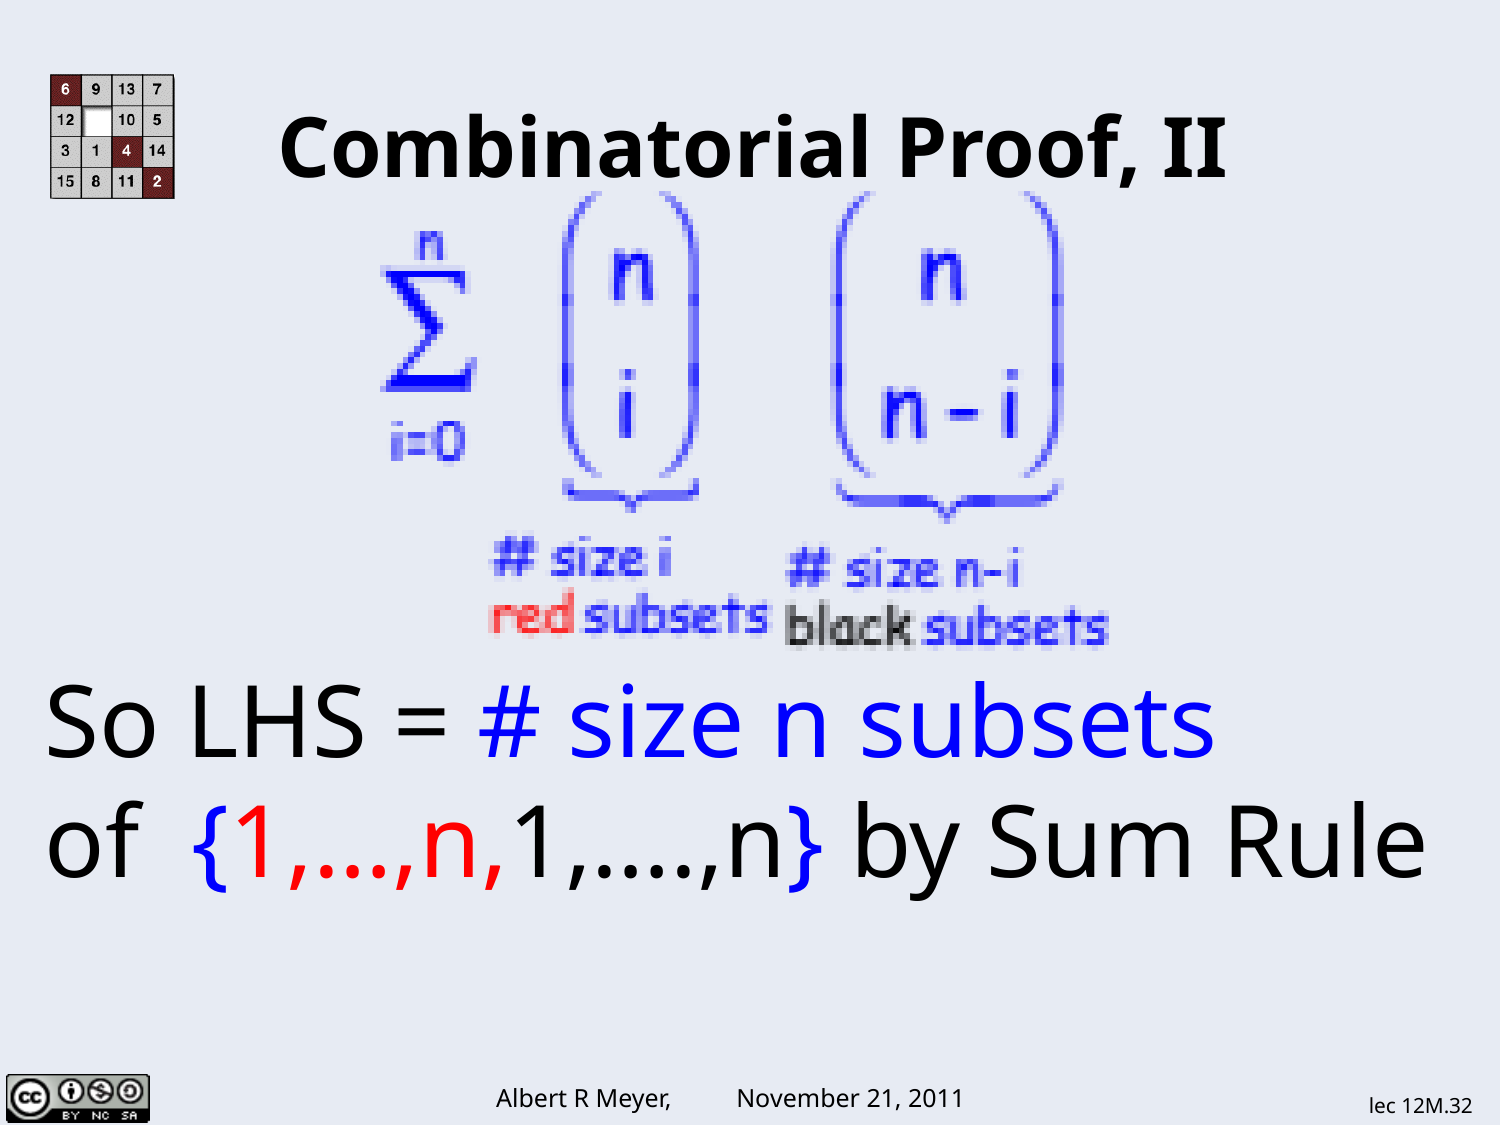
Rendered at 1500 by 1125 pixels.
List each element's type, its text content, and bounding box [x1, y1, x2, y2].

text_box Combinatorial Proof, II [262, 50, 1500, 238]
text_box So LHS = # size n subsets of {1,…,n,1,….,n} by Sum Rule [30, 649, 1470, 905]
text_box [369, 174, 1122, 664]
picture [50, 74, 175, 199]
text_box lec 12M.32 [1049, 1084, 1488, 1125]
picture [6, 1074, 150, 1123]
